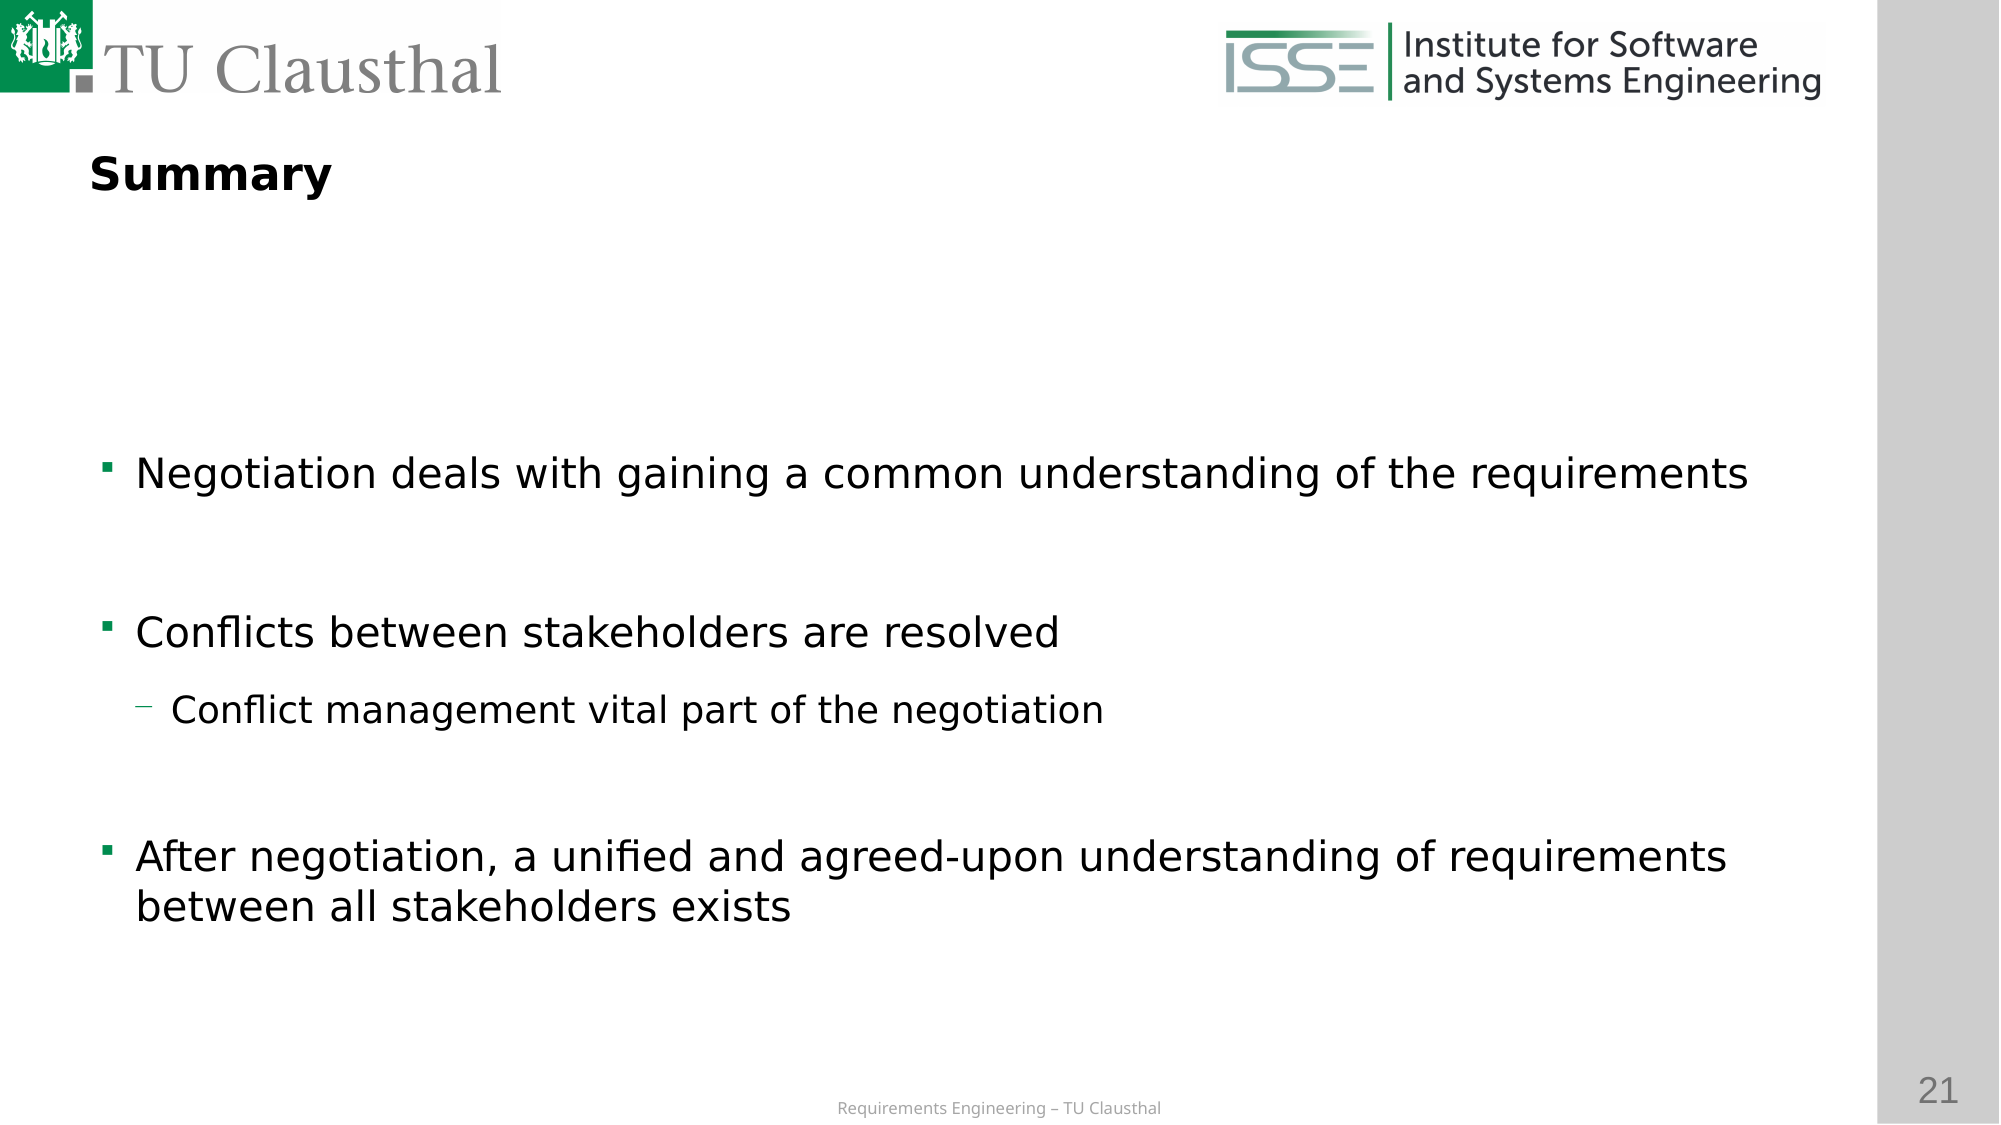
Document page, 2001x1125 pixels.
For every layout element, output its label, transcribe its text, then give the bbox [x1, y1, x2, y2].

list Negotiation deals with gaining a common understanding of the requirements Conflicts between stakeholders are resolved Conflict management vital part of the negotiation After negotiation, a unified and agreed-upon understanding of requirements between all stakeholders exists [99, 290, 1837, 1087]
text_box Summary [88, 118, 1788, 201]
picture [0, 0, 501, 93]
text_box [74, 280, 1424, 995]
picture [1218, 22, 1826, 107]
